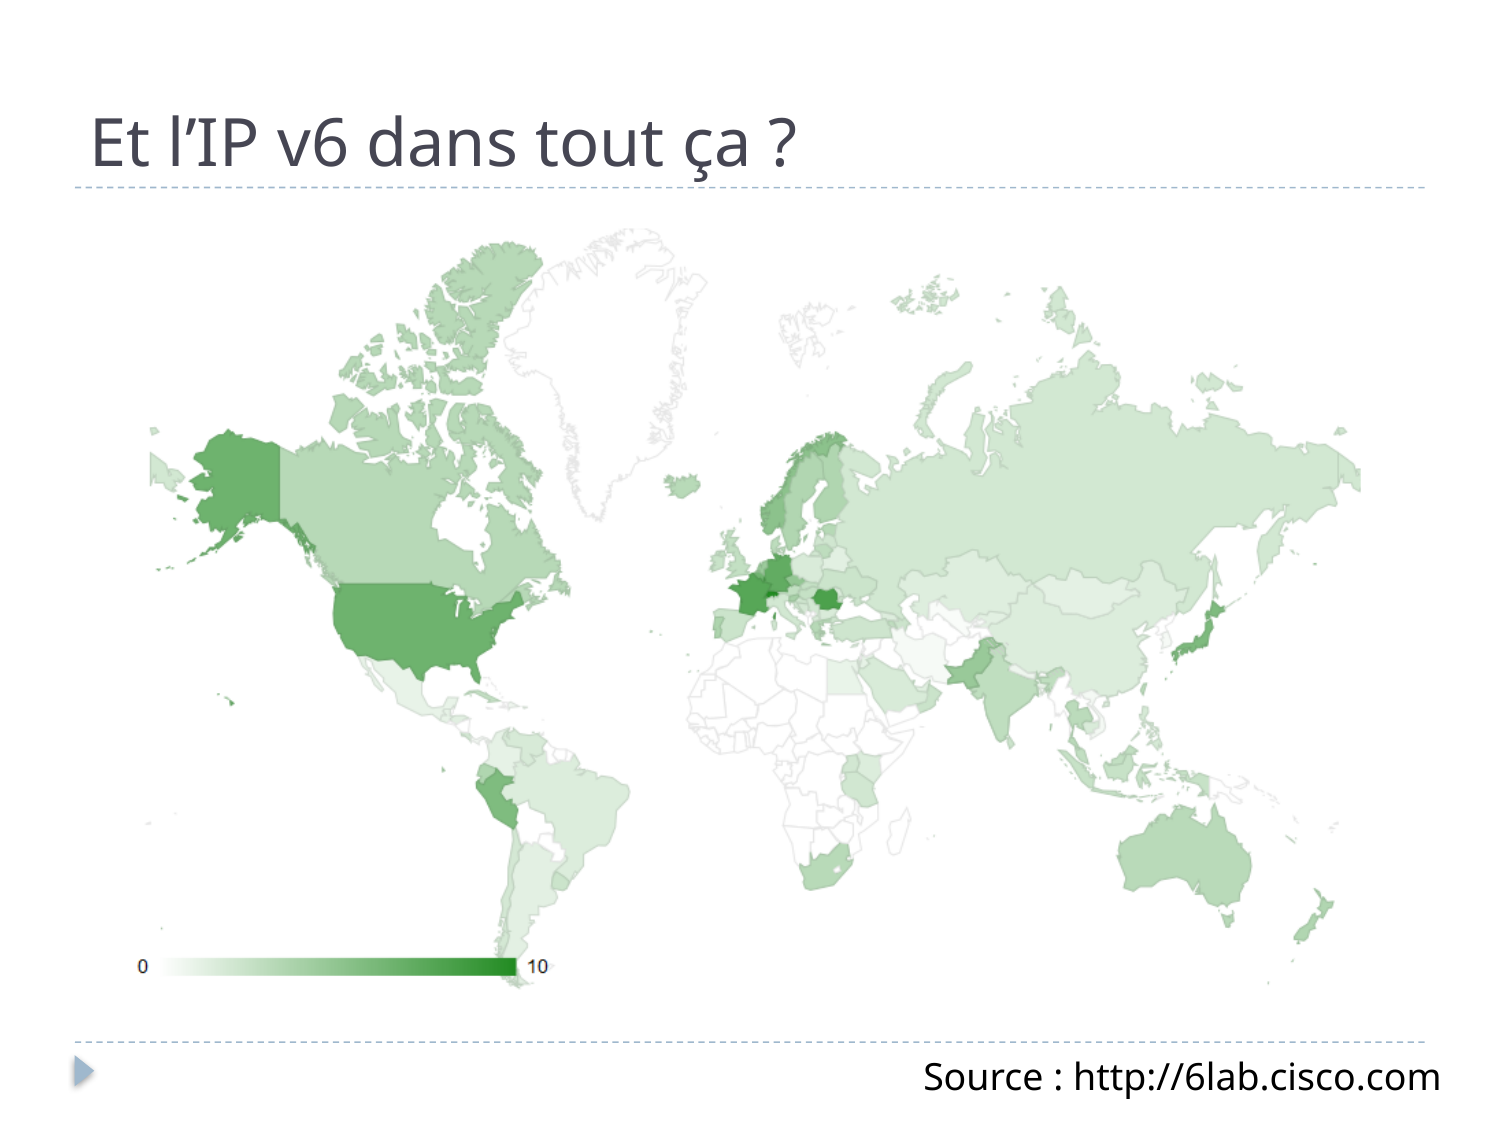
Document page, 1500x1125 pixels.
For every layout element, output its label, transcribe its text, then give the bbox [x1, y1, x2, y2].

text_box Source : http://6lab.cisco.com [908, 1045, 1457, 1106]
title Et l’IP v6 dans tout ça ? [75, 24, 1425, 188]
picture [135, 219, 1377, 1024]
